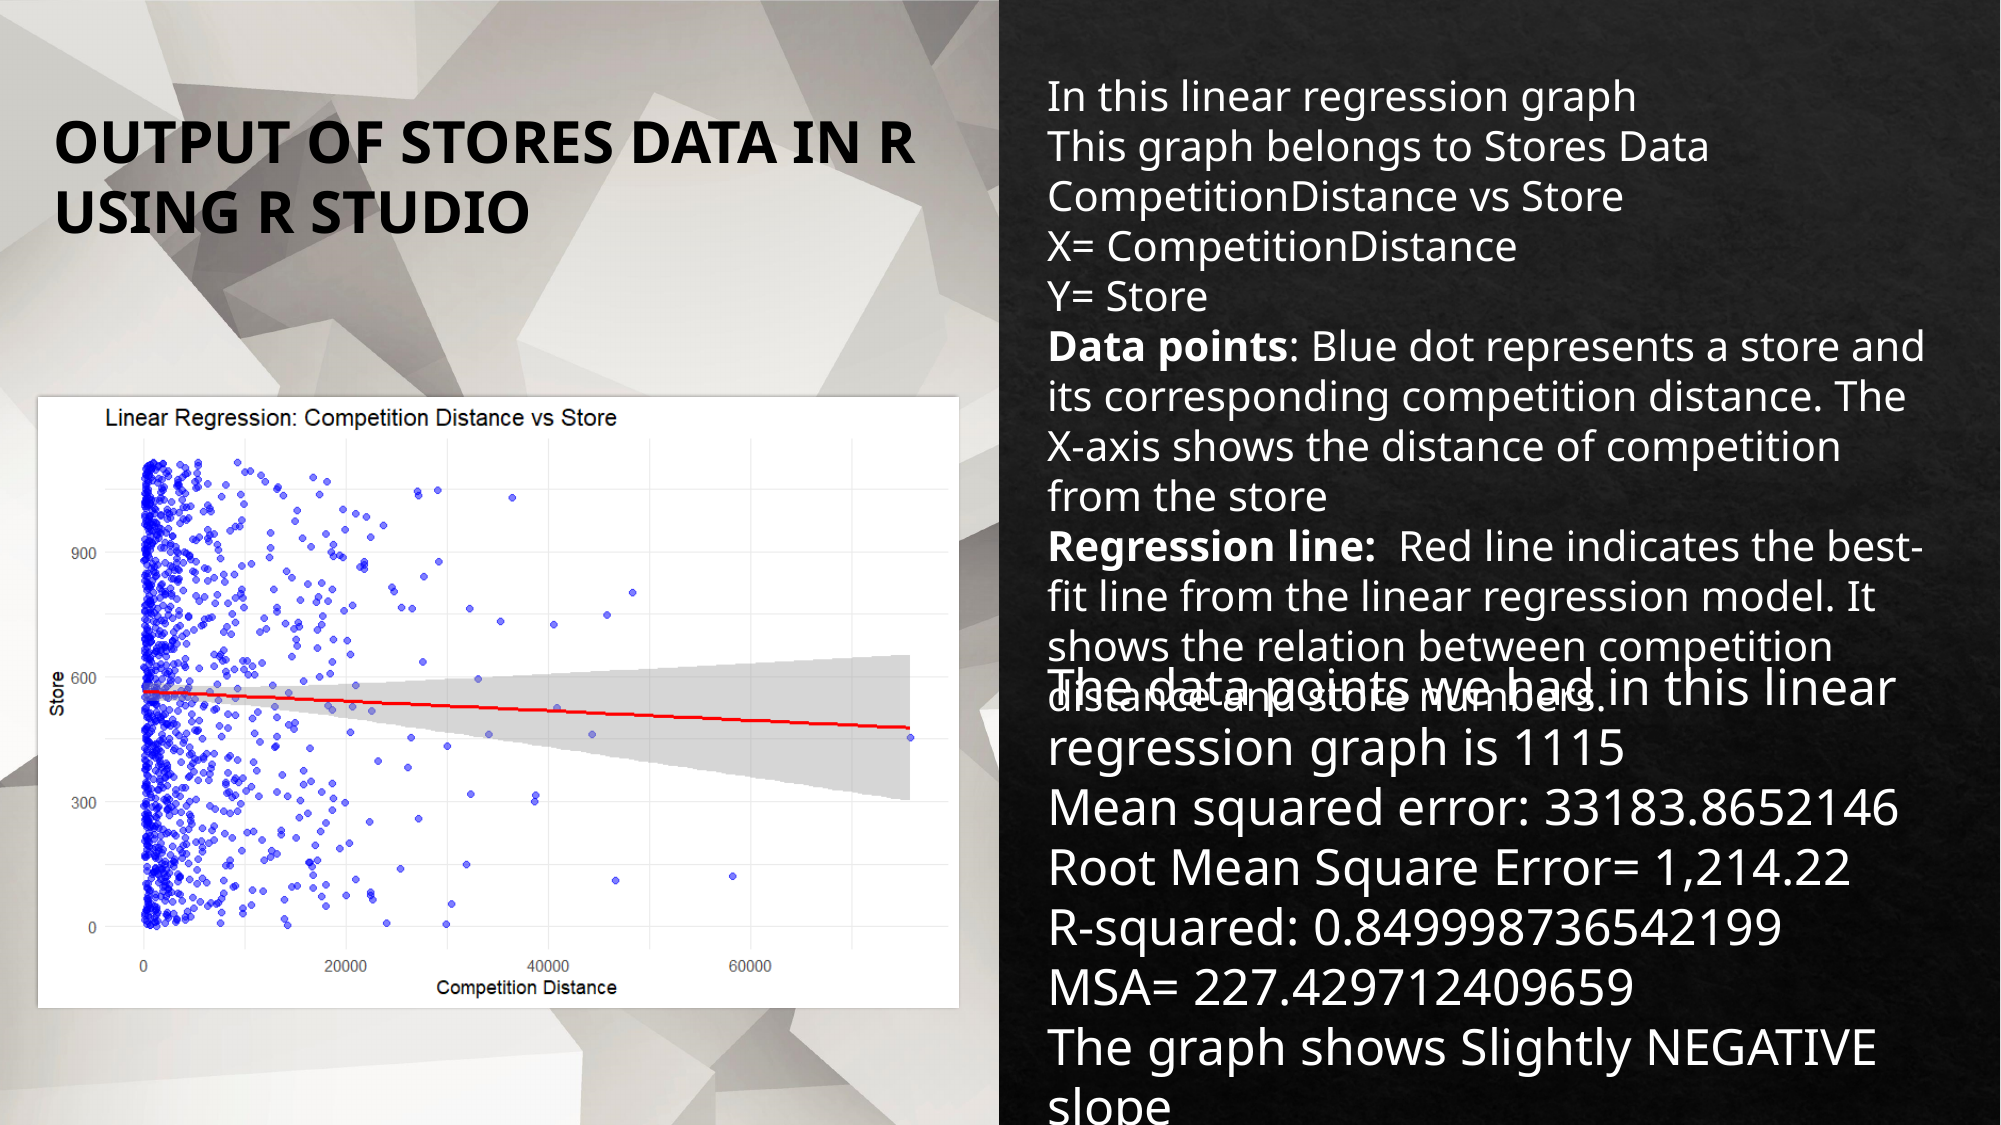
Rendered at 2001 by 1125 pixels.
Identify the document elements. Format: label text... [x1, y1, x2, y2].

text_box The data points we had in this linear regression graph is 1115 Mean squared error: 33183.8652146 Root Mean Square Error= 1,214.22 R-squared: 0.849998736542199 MSA= 227.429712409659 The graph shows Slightly NEGATIVE slope [1032, 648, 2000, 1125]
picture [0, 0, 999, 1125]
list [38, 397, 959, 1008]
text_box In this linear regression graph This graph belongs to Stores Data CompetitionDistance vs Store X= CompetitionDistance Y= Store Data points: Blue dot represents a store and its corresponding competition distance. The X-axis shows the distance of competition from the store Regression line: Red line indicates the best-fit line from the linear regression model. It shows the relation between competition distance and store numbers. [1032, 62, 1962, 648]
